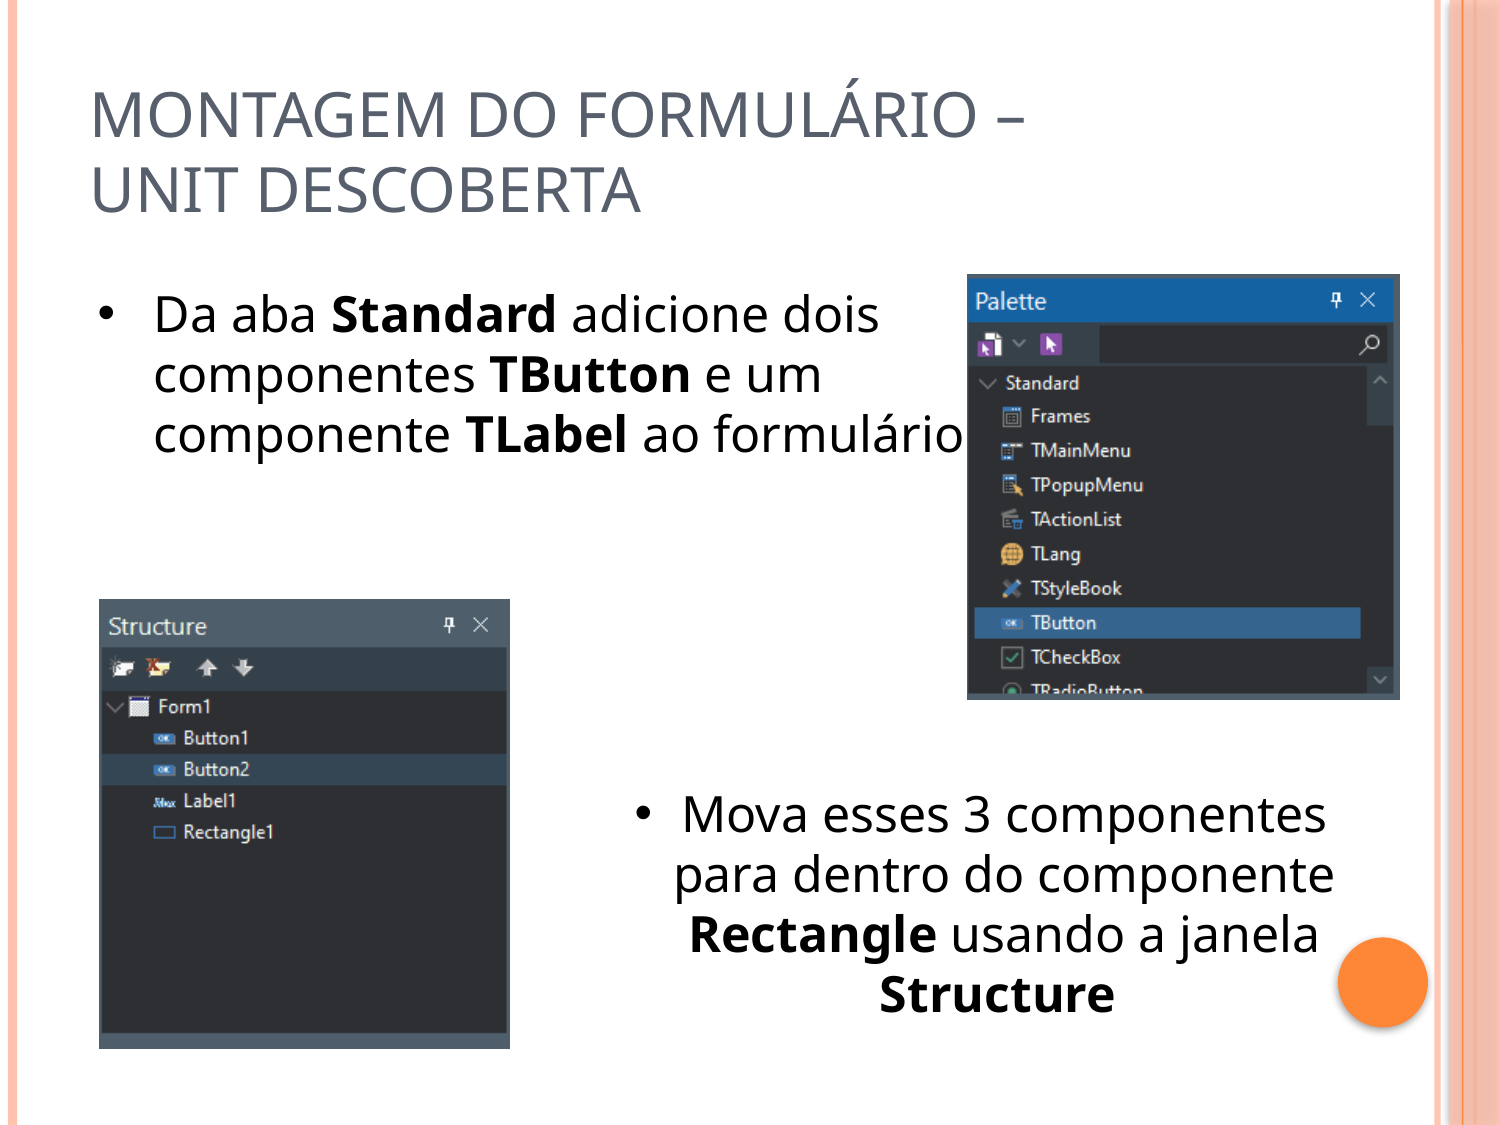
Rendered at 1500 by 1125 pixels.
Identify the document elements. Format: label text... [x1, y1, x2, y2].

title Montagem do Formulário – Unit descoberta [75, 45, 1300, 233]
picture [966, 274, 1401, 701]
text_box Da aba Standard adicione dois componentes TButton e um componente TLabel ao formulário [82, 274, 963, 470]
picture [99, 599, 510, 1049]
text_box Mova esses 3 componentes para dentro do componente Rectangle usando a janela Structure [562, 774, 1400, 1030]
